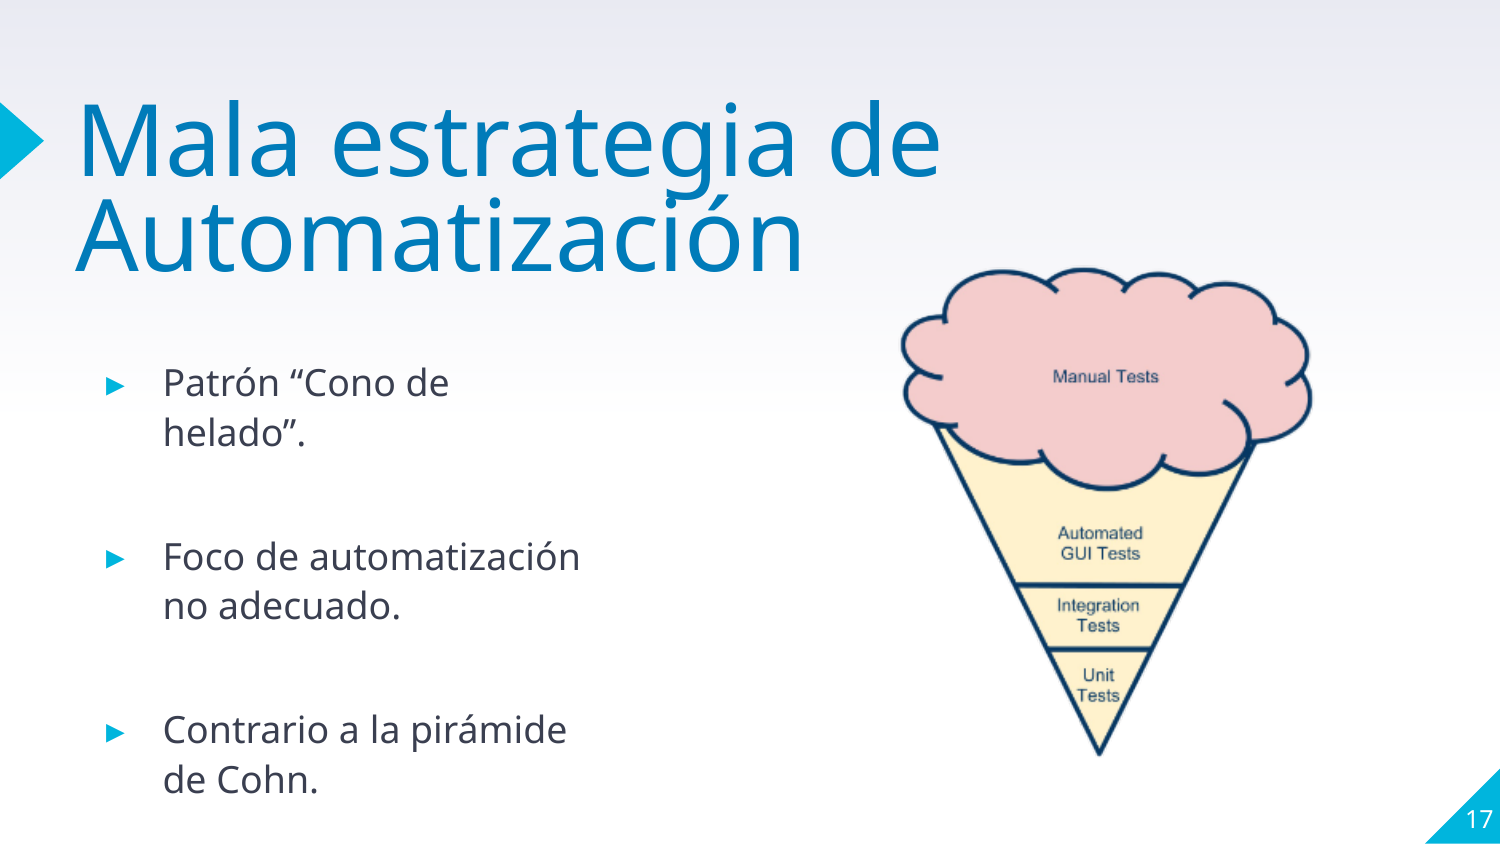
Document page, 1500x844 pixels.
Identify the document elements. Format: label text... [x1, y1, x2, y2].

title Mala estrategia de Automatización [75, 99, 1001, 277]
list Patrón “Cono de helado”. Foco de automatización no adecuado. Contrario a la pirámide de Cohn. [87, 354, 597, 595]
picture [888, 239, 1332, 780]
slide_number 17 [1418, 760, 1494, 838]
